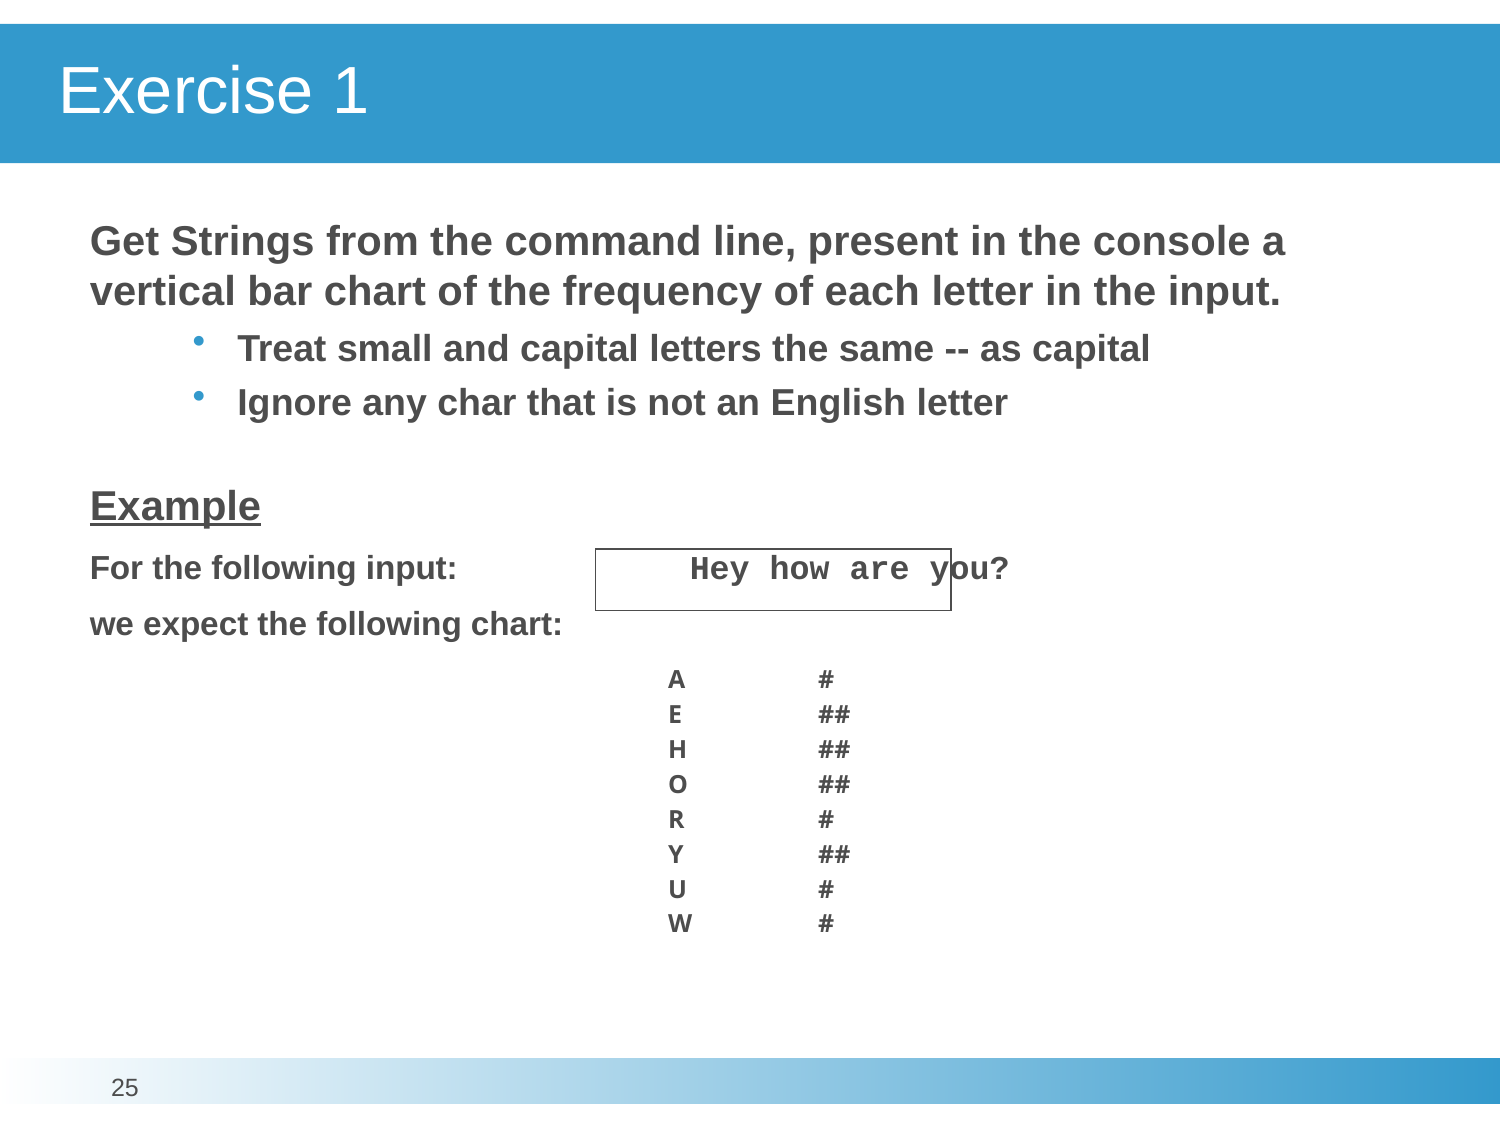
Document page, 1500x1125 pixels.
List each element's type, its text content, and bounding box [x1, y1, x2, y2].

text_box [595, 548, 951, 611]
text_box Get Strings from the command line, present in the console a vertical bar chart of the frequency of each letter in the input. Treat small and capital letters the same -- as capital Ignore any char that is not an English letter Example For the following input: Hey how are you? we expect the following chart: [74, 206, 1425, 1002]
title Exercise 1 [0, 23, 1500, 164]
slide_number 25 [45, 1074, 205, 1122]
text_box A # E ## H ## O ## R # Y ## U # W # [668, 663, 954, 939]
